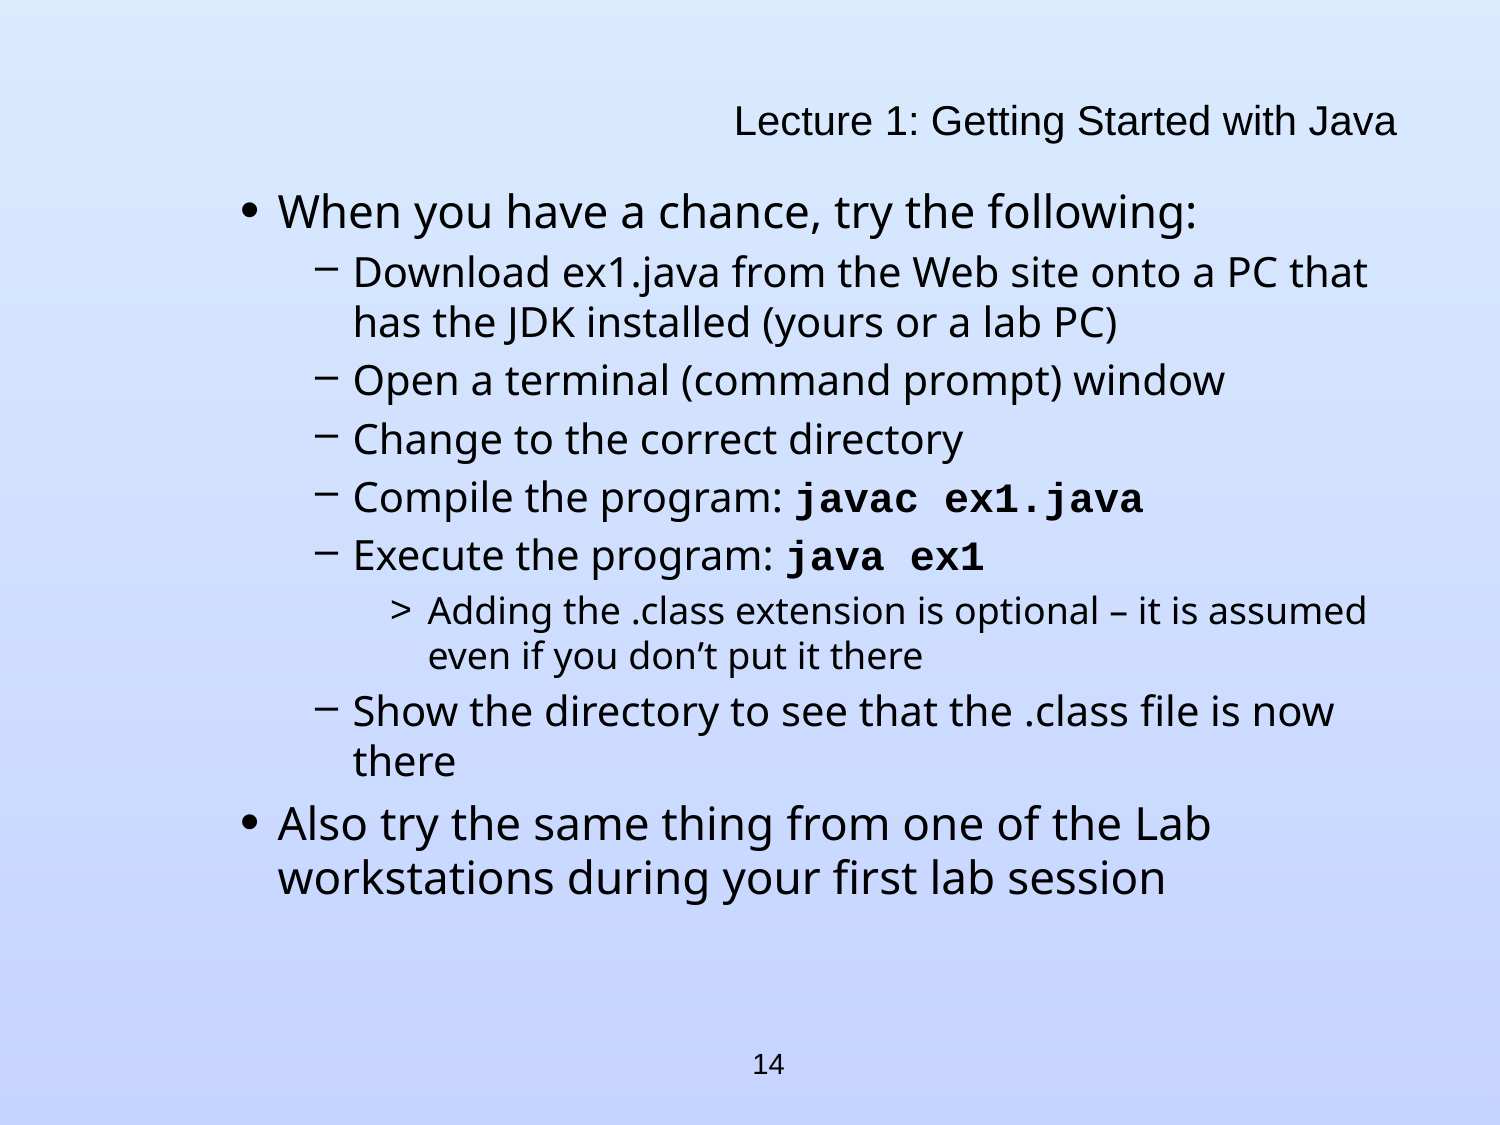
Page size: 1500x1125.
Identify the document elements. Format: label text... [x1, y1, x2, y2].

slide_number 14 [612, 1024, 926, 1101]
title Lecture 1: Getting Started with Java [87, 99, 1413, 150]
list When you have a chance, try the following: Download ex1.java from the Web site onto a PC that has the JDK installed (yours or a lab PC) Open a terminal (command prompt) window Change to the correct directory Compile the program: javac ex1.java Execute the program: java ex1 Adding the .class extension is optional – it is assumed even if you don’t put it there Show the directory to see that the .class file is now there Also try the same thing from one of the Lab workstations during your first lab session [75, 174, 1413, 1000]
